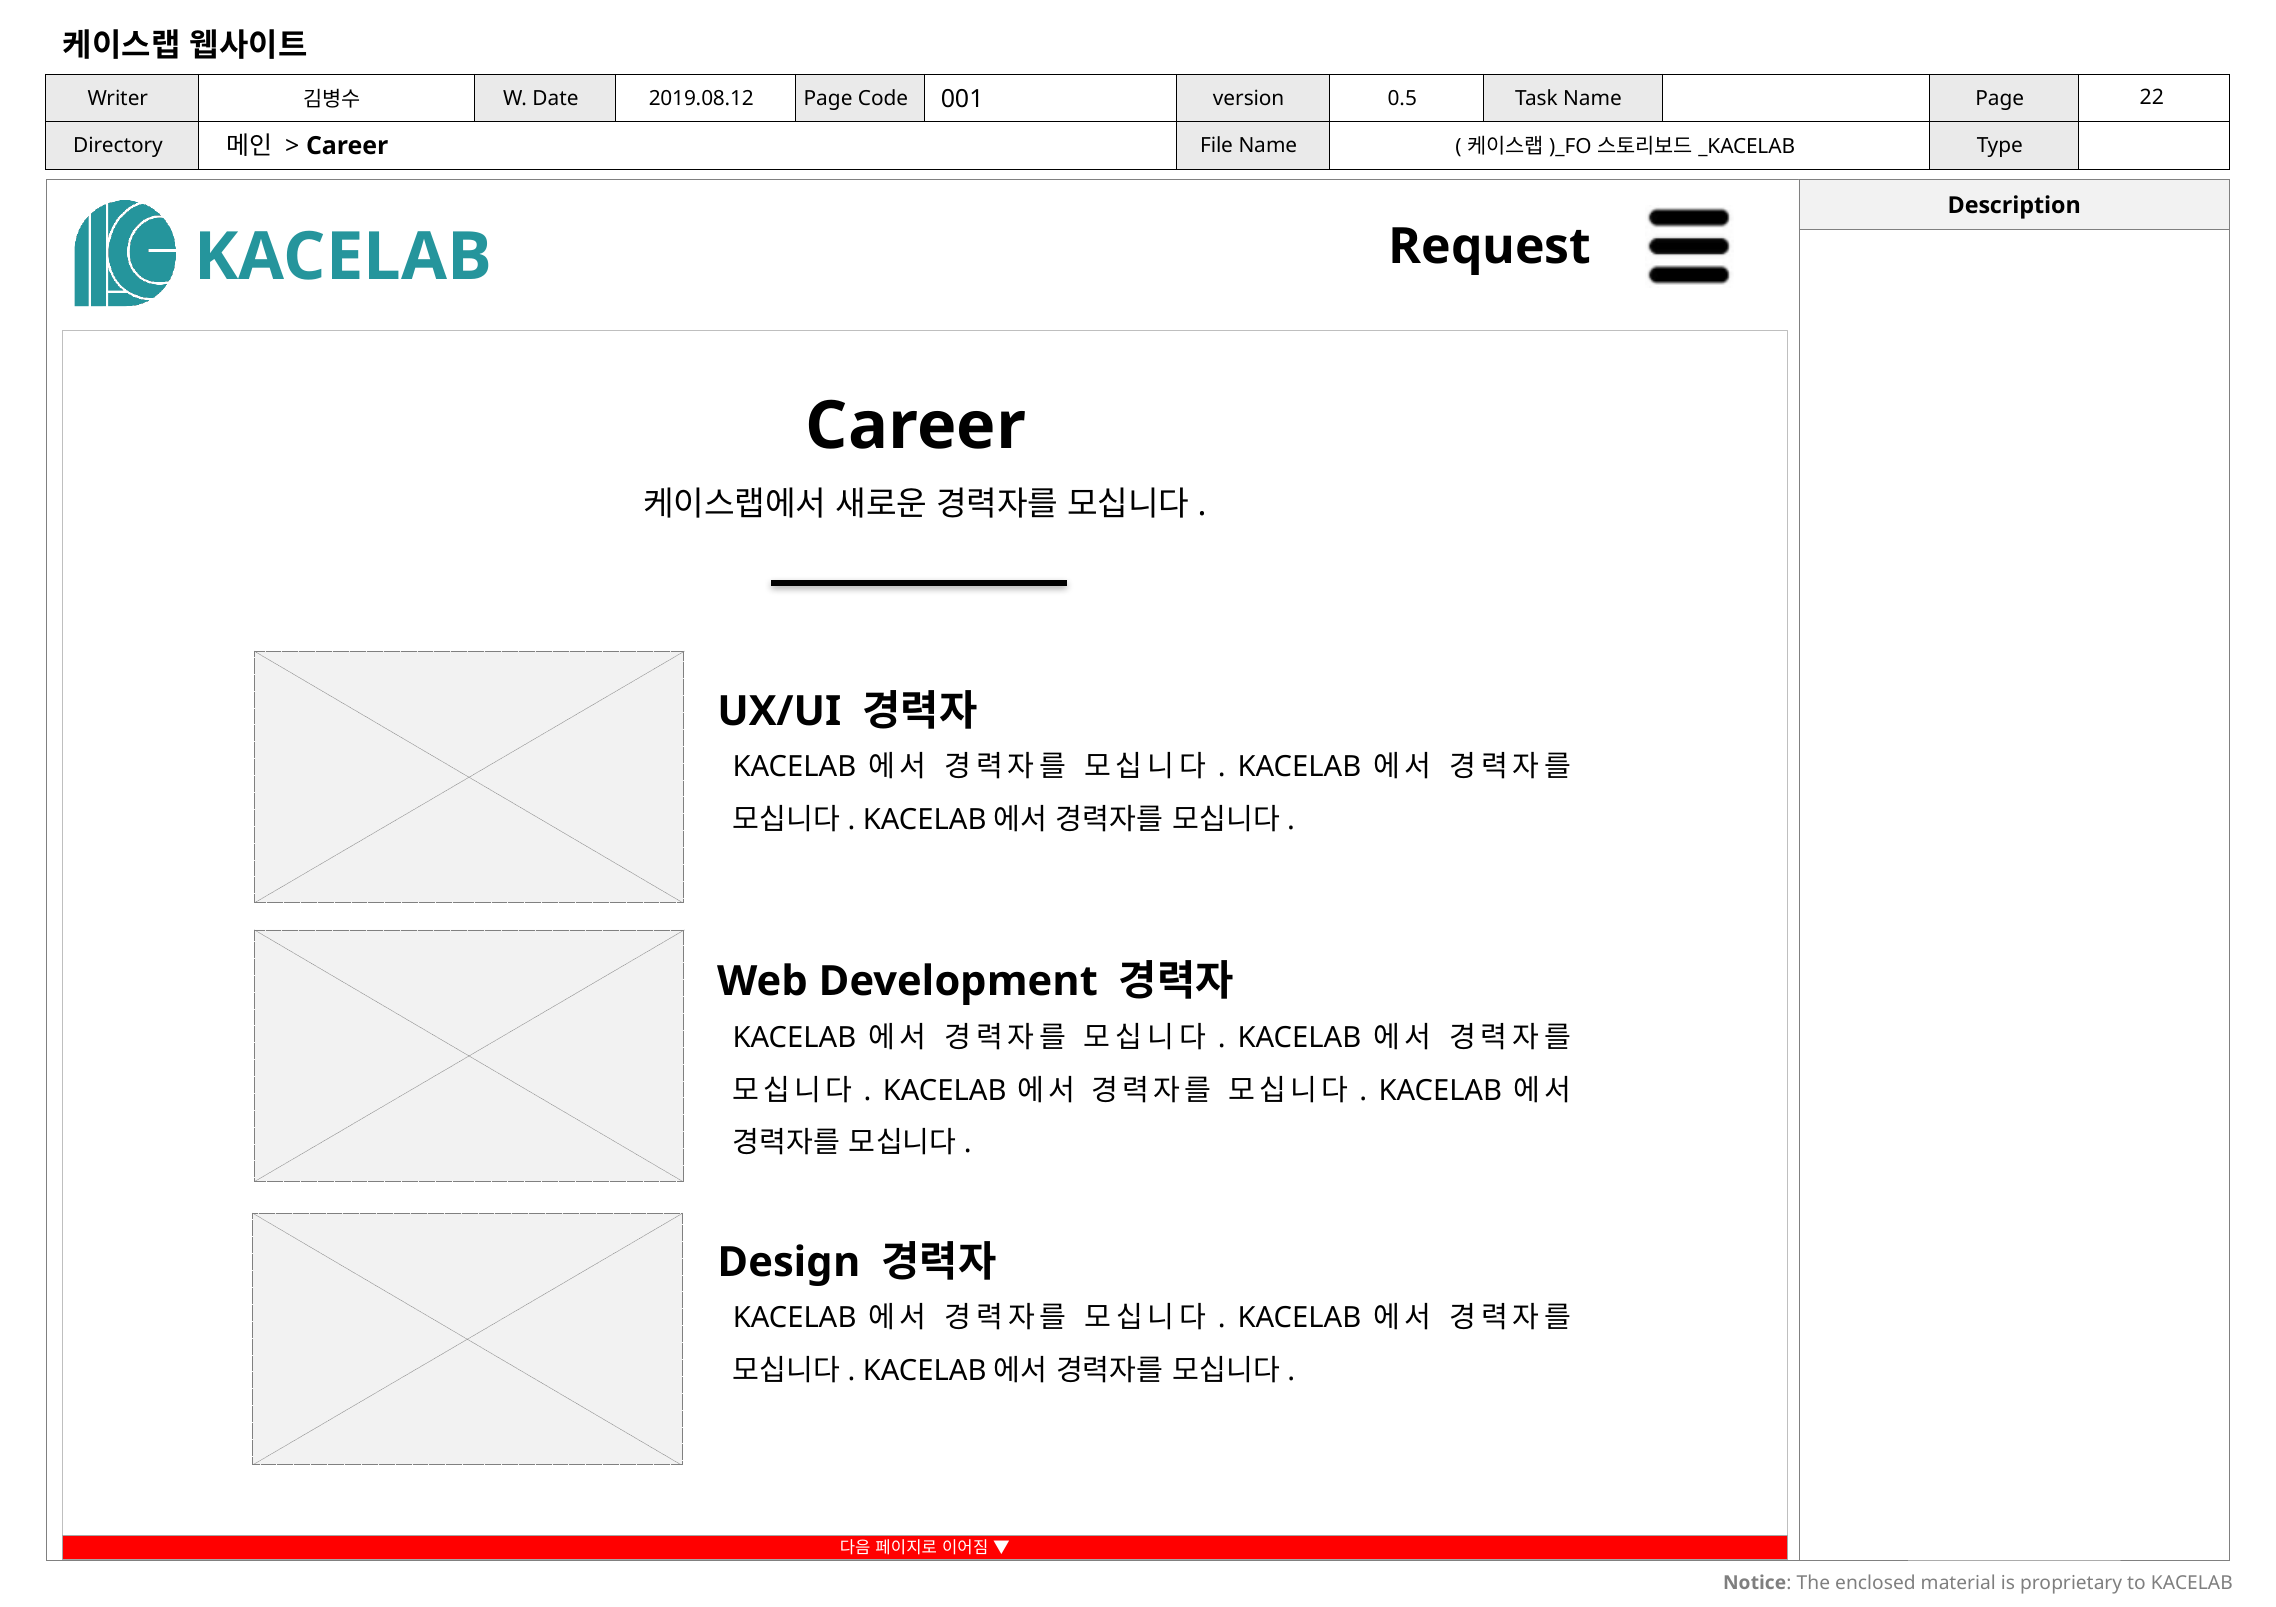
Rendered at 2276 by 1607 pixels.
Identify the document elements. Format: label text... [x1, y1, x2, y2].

picture [74, 200, 181, 308]
text_box 001 [926, 74, 1172, 120]
picture [1645, 205, 1734, 288]
text_box Career 케이스랩에서 새로운 경력자를 모십니다. [74, 334, 1776, 530]
text_box 메인 > Career [211, 122, 404, 167]
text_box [252, 650, 1741, 1465]
